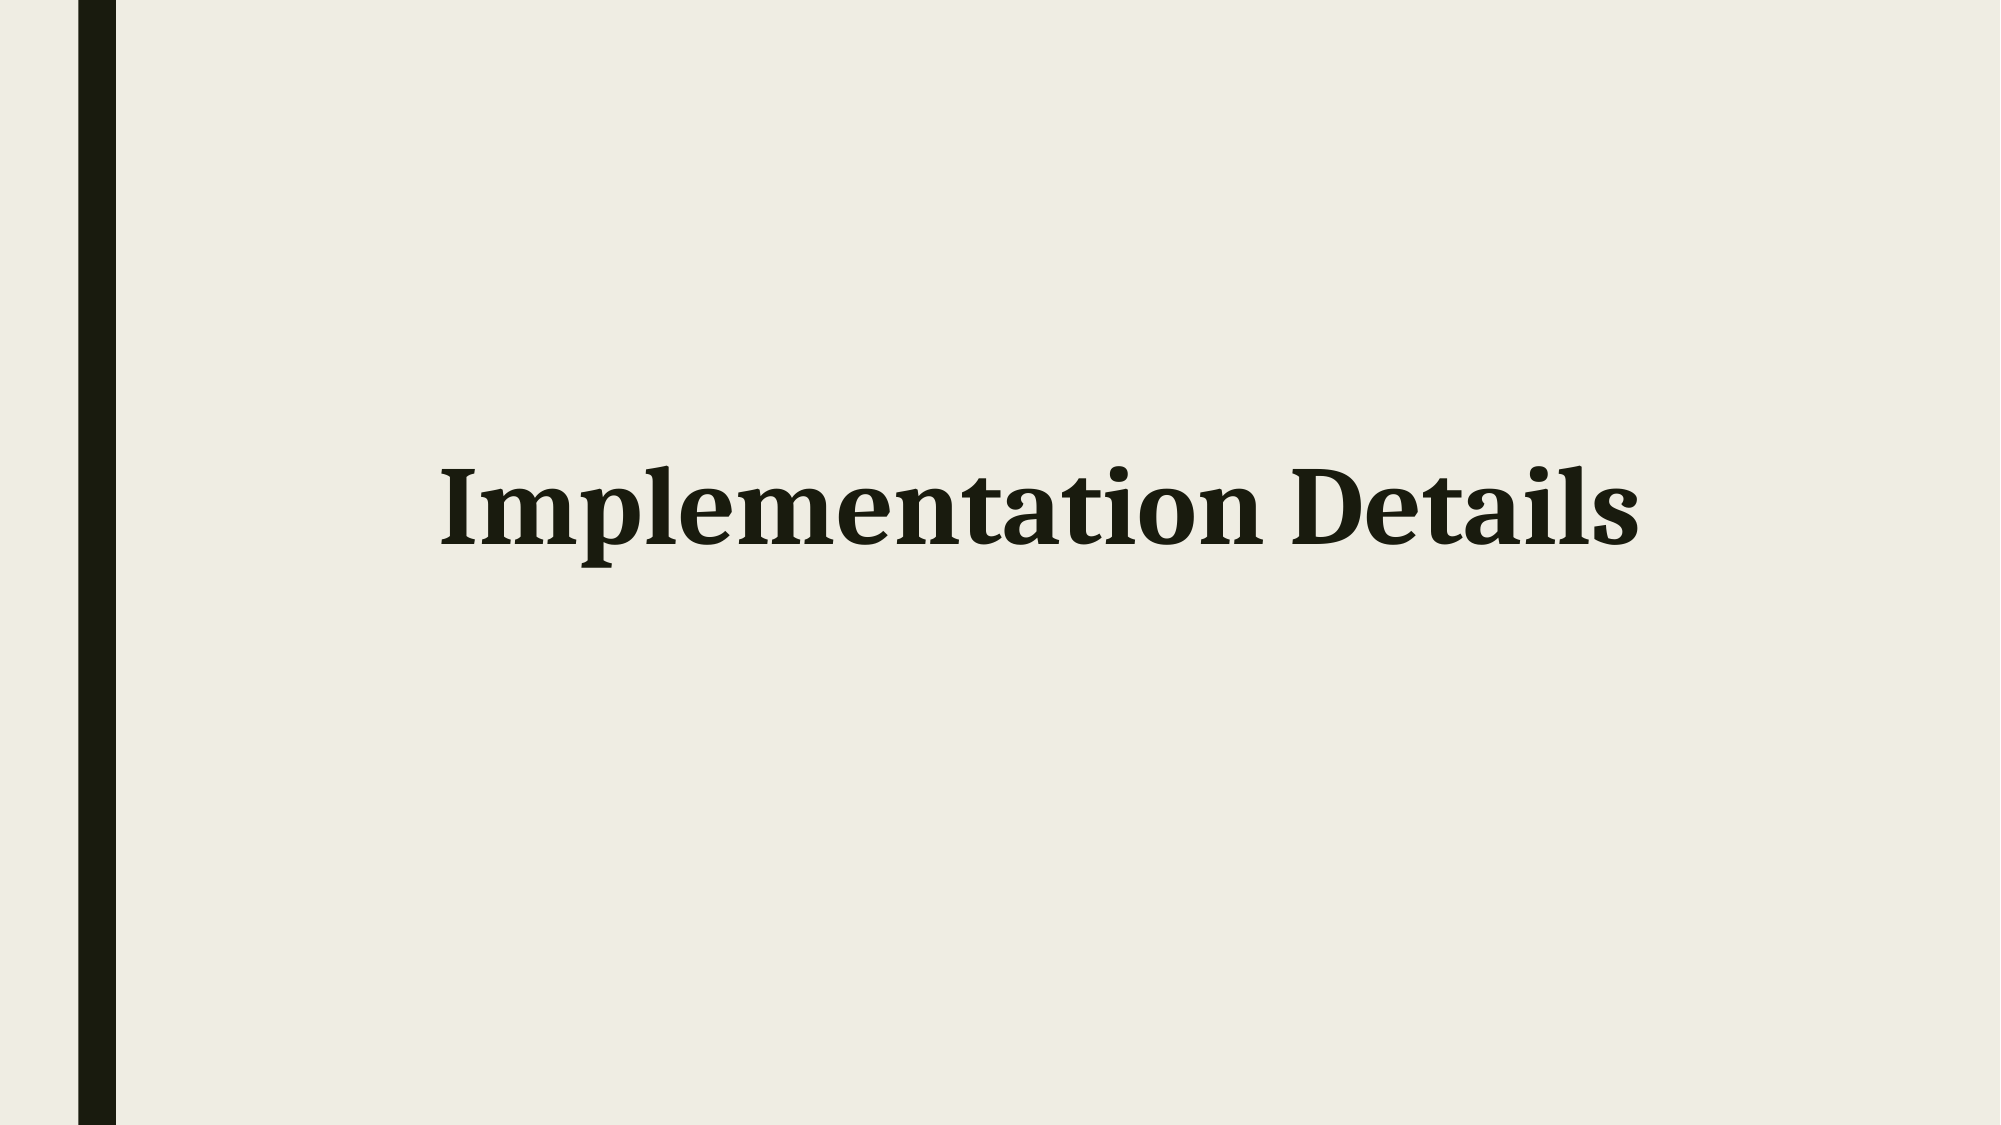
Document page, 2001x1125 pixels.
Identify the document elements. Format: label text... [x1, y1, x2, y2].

title Implementation Details [381, 440, 1699, 685]
